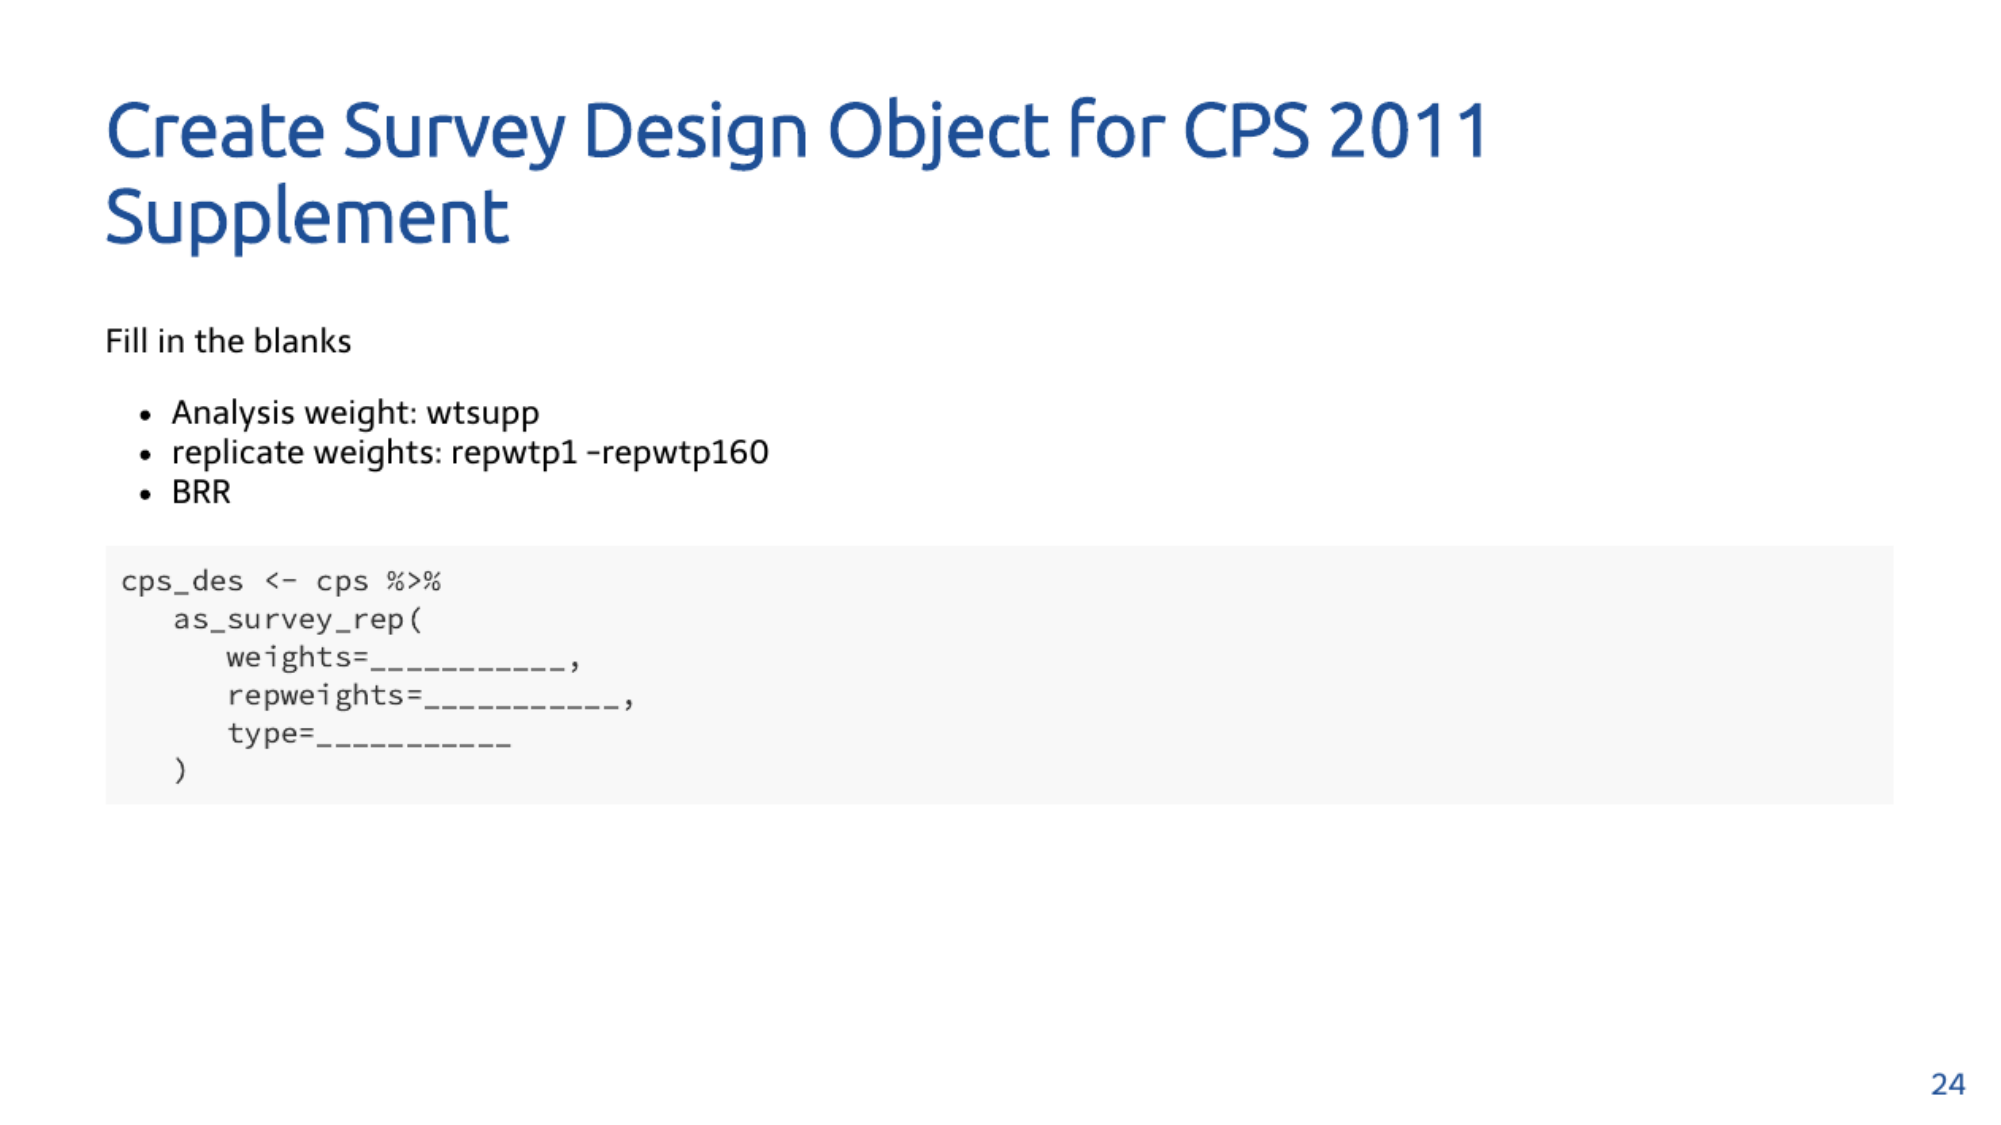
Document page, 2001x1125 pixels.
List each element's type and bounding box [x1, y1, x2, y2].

list [0, 0, 2000, 1125]
